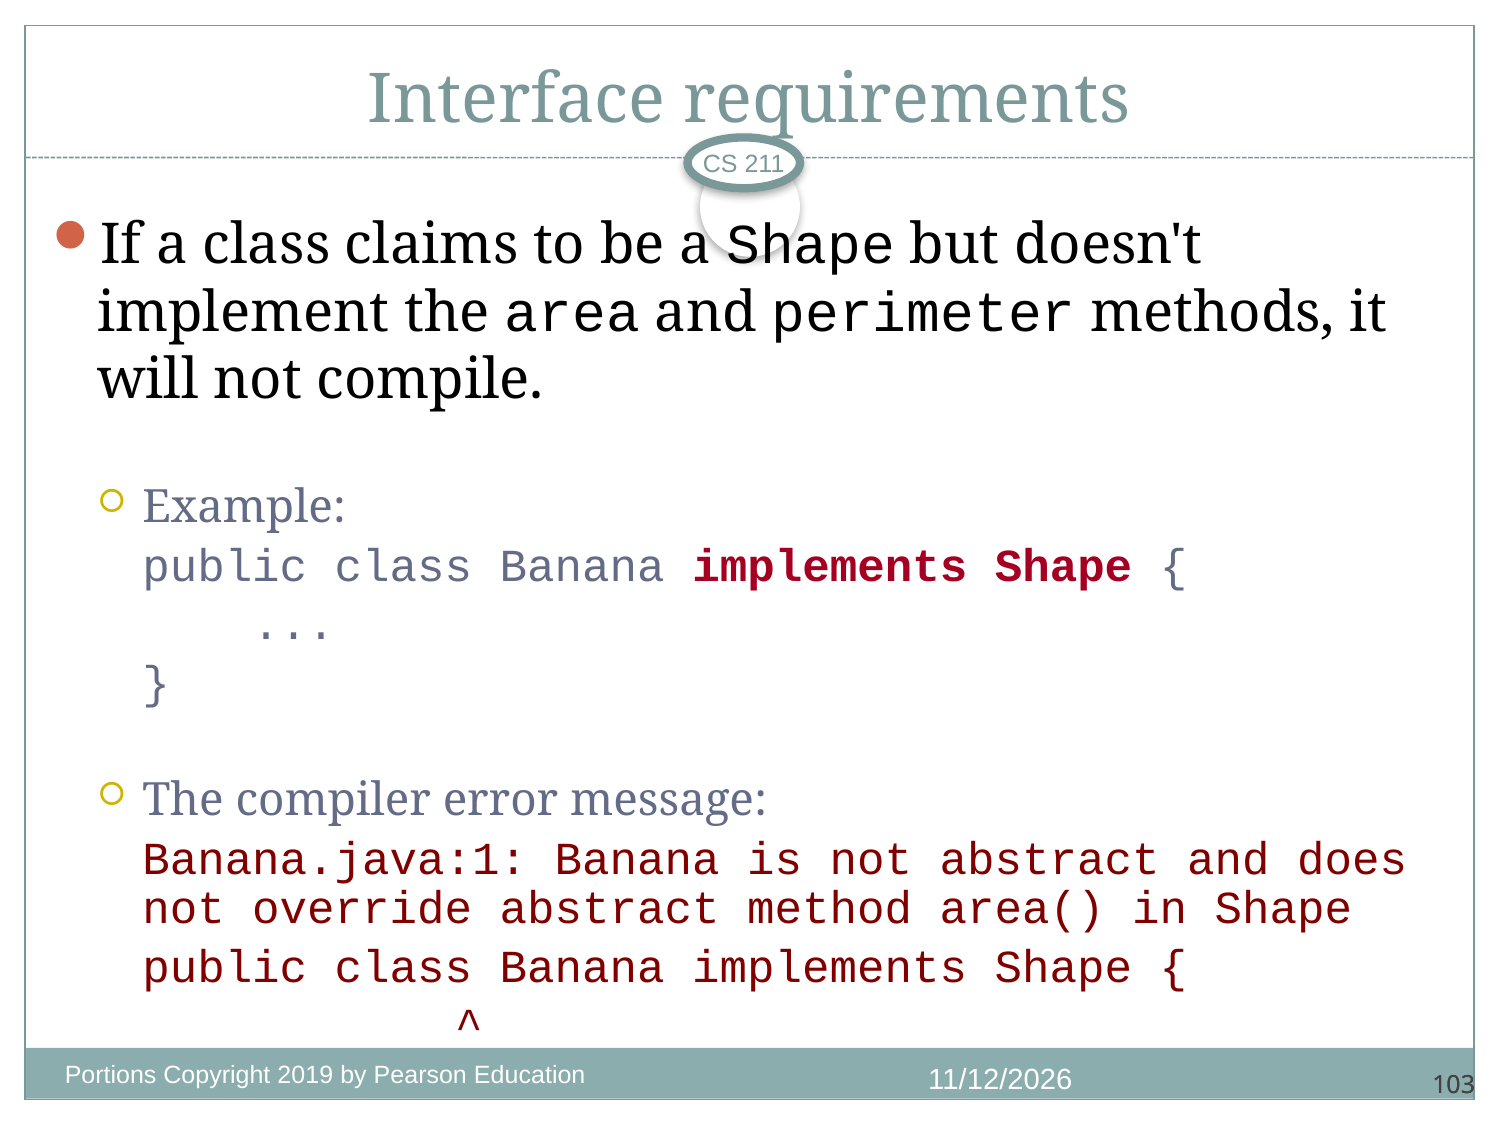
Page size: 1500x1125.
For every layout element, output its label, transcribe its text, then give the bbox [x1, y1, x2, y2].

title Interface requirements [49, 37, 1450, 144]
footer Portions Copyright 2019 by Pearson Education [50, 1051, 663, 1112]
slide_number CS 211 [675, 137, 813, 188]
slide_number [837, 1052, 1088, 1113]
list If a class claims to be a Shape but doesn't implement the area and perimeter methods, it will not compile. Example: public class Banana implements Shape { ... } The compiler error message: Banana.java:1: Banana is not abstract and does not override abstract method area() in Shape public class Banana implements Shape { ^ [37, 200, 1463, 1038]
